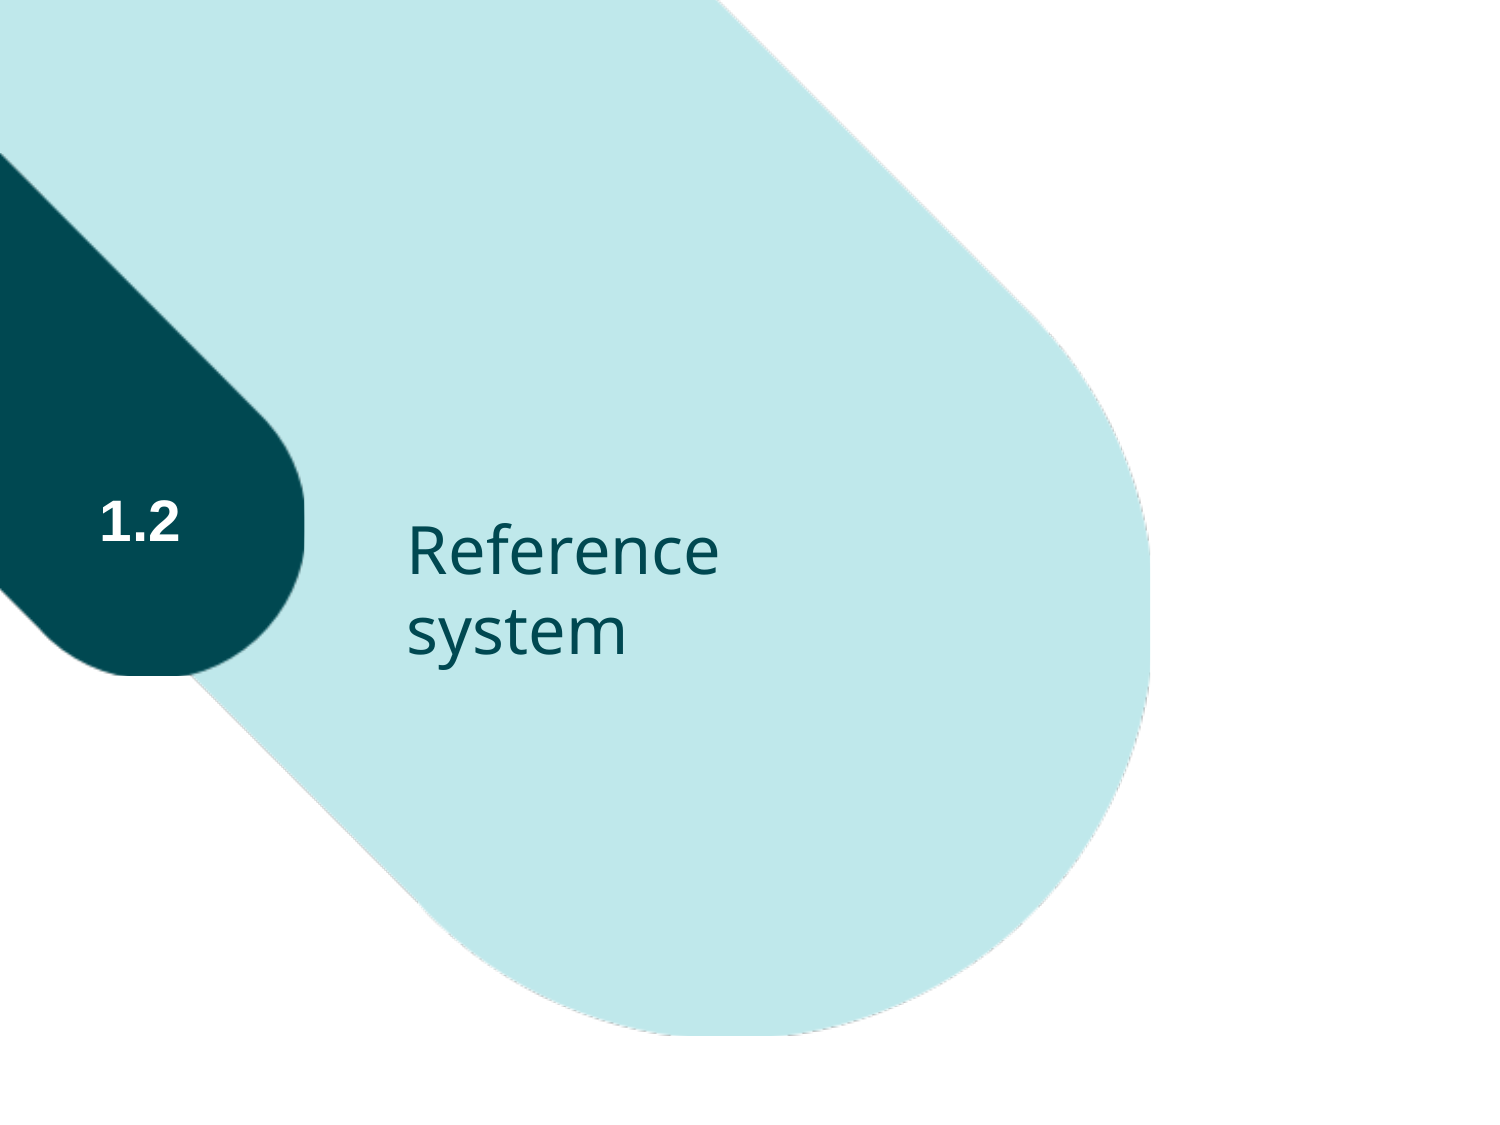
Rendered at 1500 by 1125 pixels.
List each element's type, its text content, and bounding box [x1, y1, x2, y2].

list 1.2 [81, 454, 200, 581]
title Reference system [391, 451, 933, 676]
